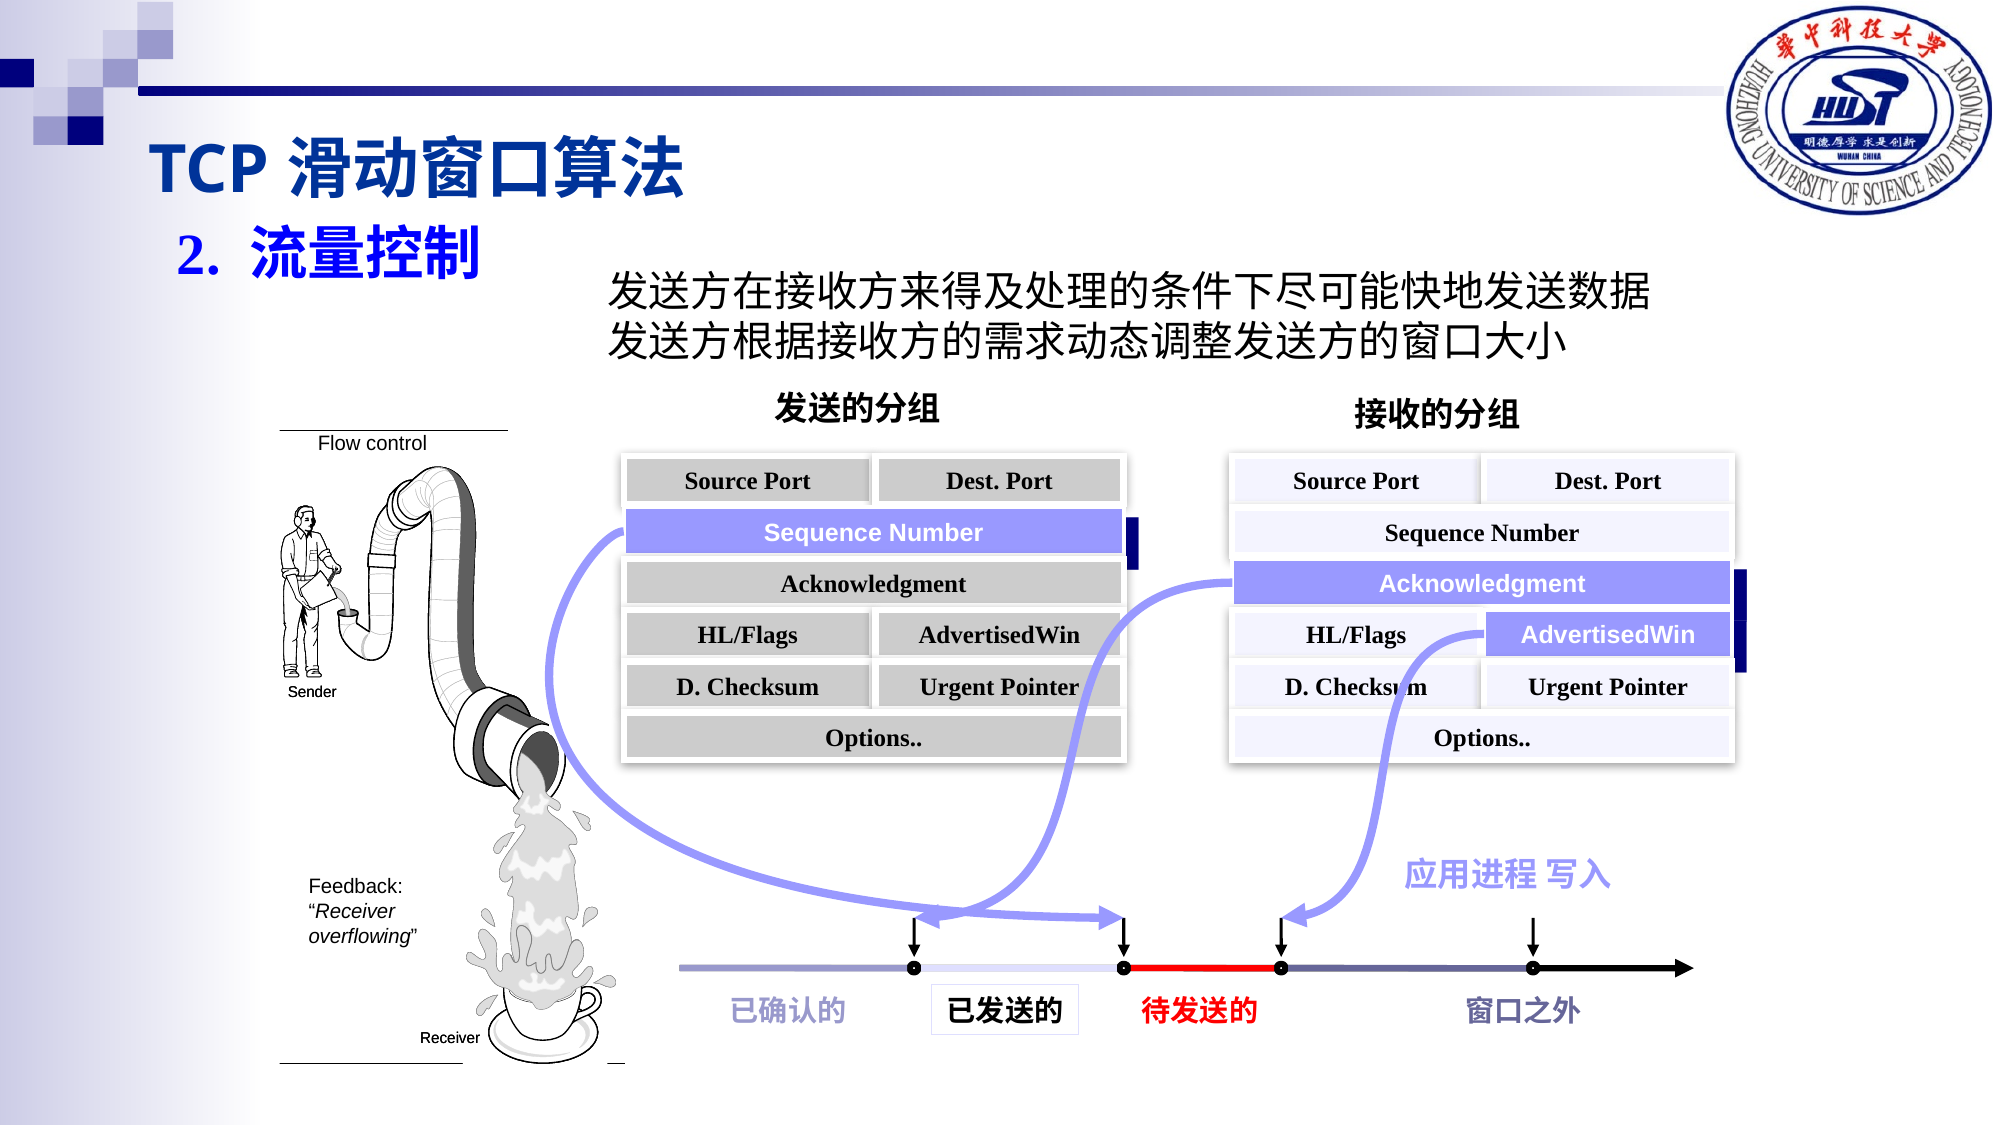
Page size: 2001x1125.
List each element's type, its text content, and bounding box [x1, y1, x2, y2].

title TCP滑动窗口算法 [133, 112, 1504, 219]
picture [1724, 1, 1993, 219]
list 2. 流量控制 [161, 208, 1512, 1083]
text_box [279, 420, 1036, 1083]
text_box 发送方在接收方来得及处理的条件下尽可能快地发送数据 发送方根据接收方的需求动态调整发送方的窗口大小 [592, 257, 1768, 372]
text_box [621, 379, 1733, 1036]
